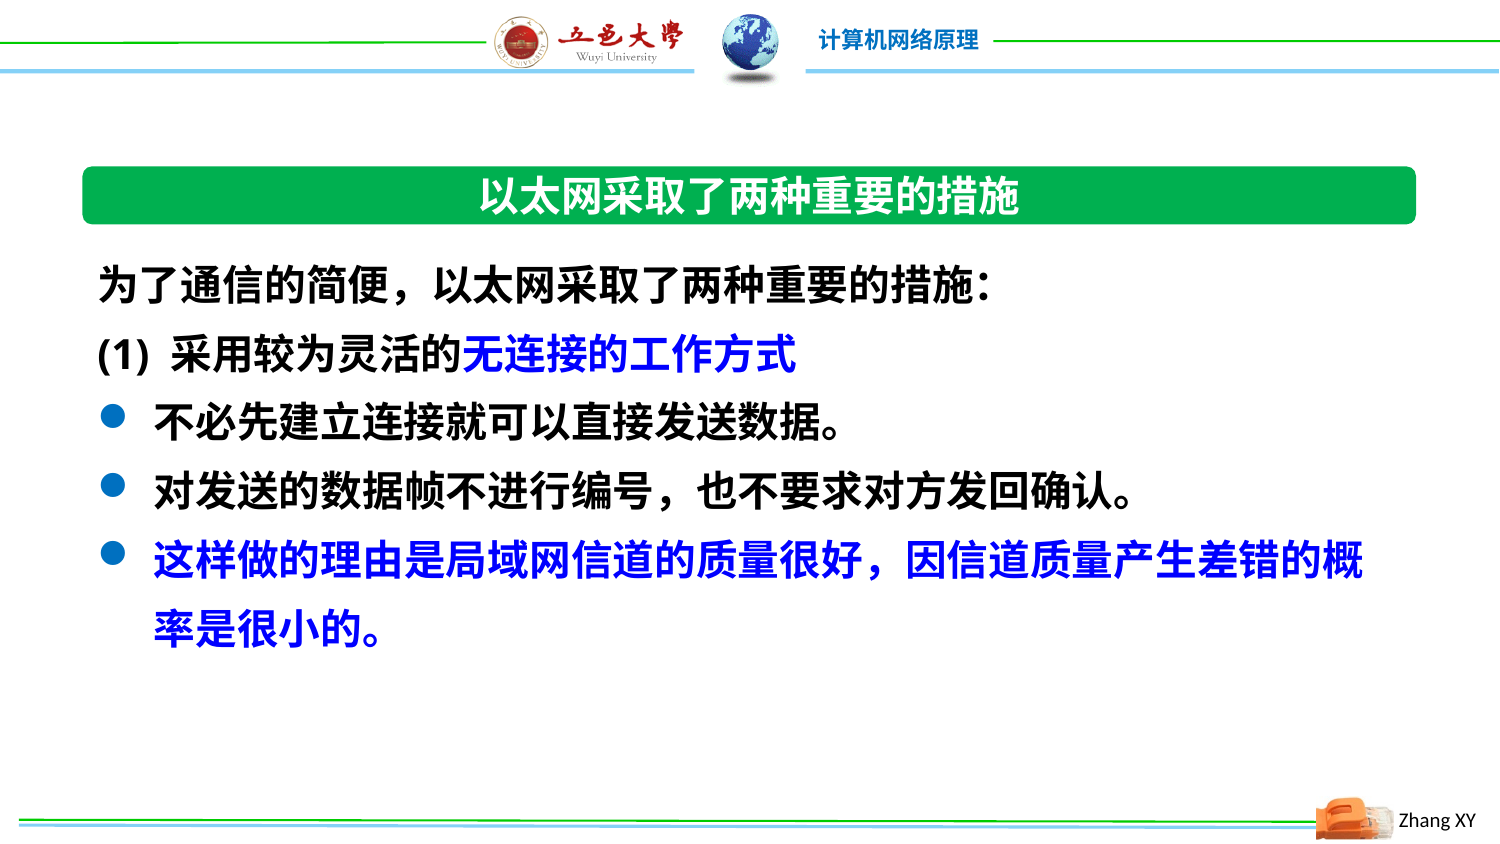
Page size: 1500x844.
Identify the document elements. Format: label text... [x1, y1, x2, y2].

picture [494, 15, 697, 69]
text_box 以太网采取了两种重要的措施 [462, 162, 1036, 228]
text_box 为了通信的简便，以太网采取了两种重要的措施： (1) 采用较为灵活的无连接的工作方式 不必先建立连接就可以直接发送数据。 对发送的数据帧不进行编号，也不要求对方发回确认。 这样做的理由是局域网信道的质量很好，因信道质量产生差错的概率是很小的。 [82, 232, 1416, 660]
text_box [1036, 166, 1417, 225]
picture [720, 12, 780, 88]
picture [1316, 796, 1394, 840]
text_box [82, 166, 462, 225]
